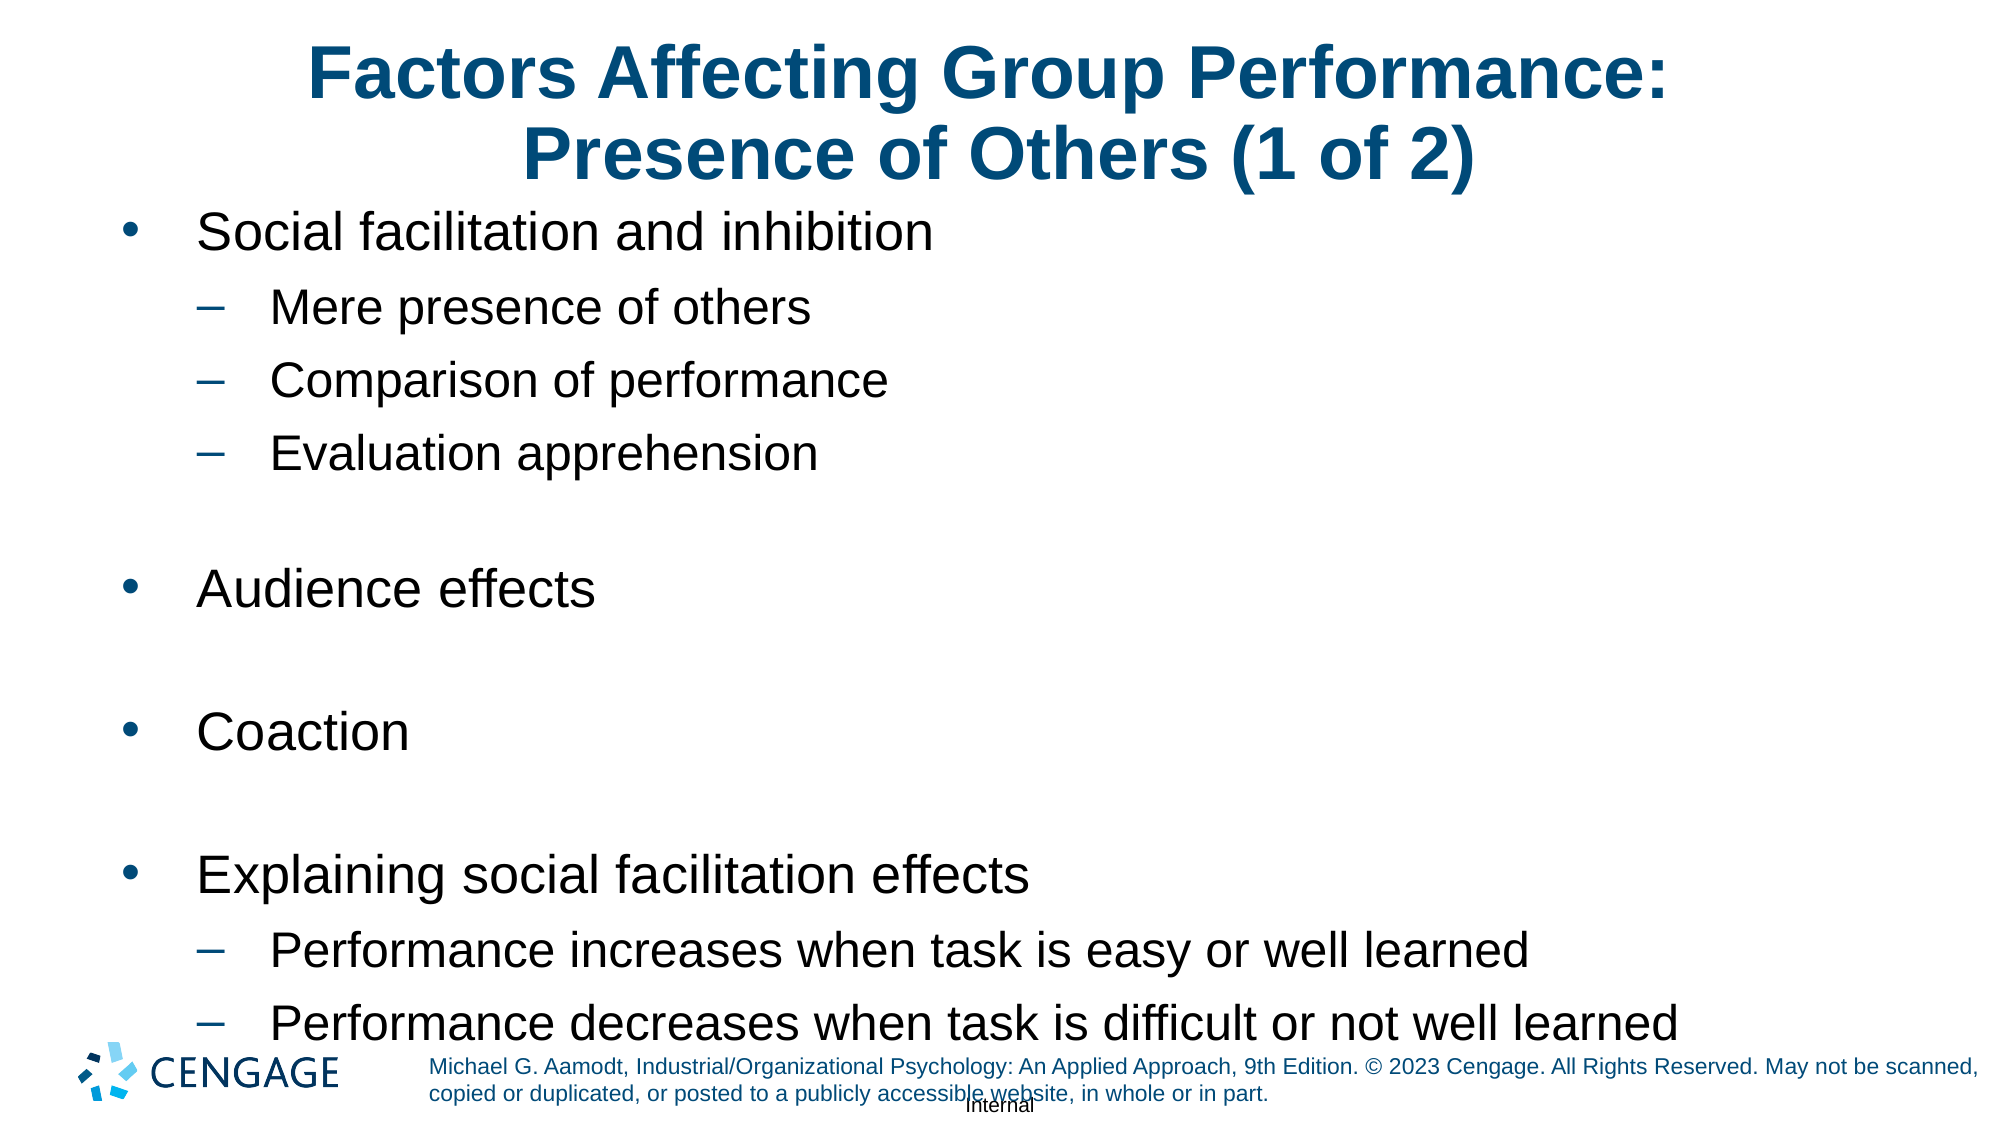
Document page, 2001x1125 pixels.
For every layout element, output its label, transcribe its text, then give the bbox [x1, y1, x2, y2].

picture [78, 1042, 338, 1101]
title Factors Affecting Group Performance: Presence of Others (1 of 2) [137, 59, 1863, 171]
list Social facilitation and inhibition Mere presence of others Comparison of performance Evaluation apprehension Audience effects Coaction Explaining social facilitation effects Performance increases when task is easy or well learned Performance decreases when task is difficult or not well learned [121, 196, 1880, 985]
